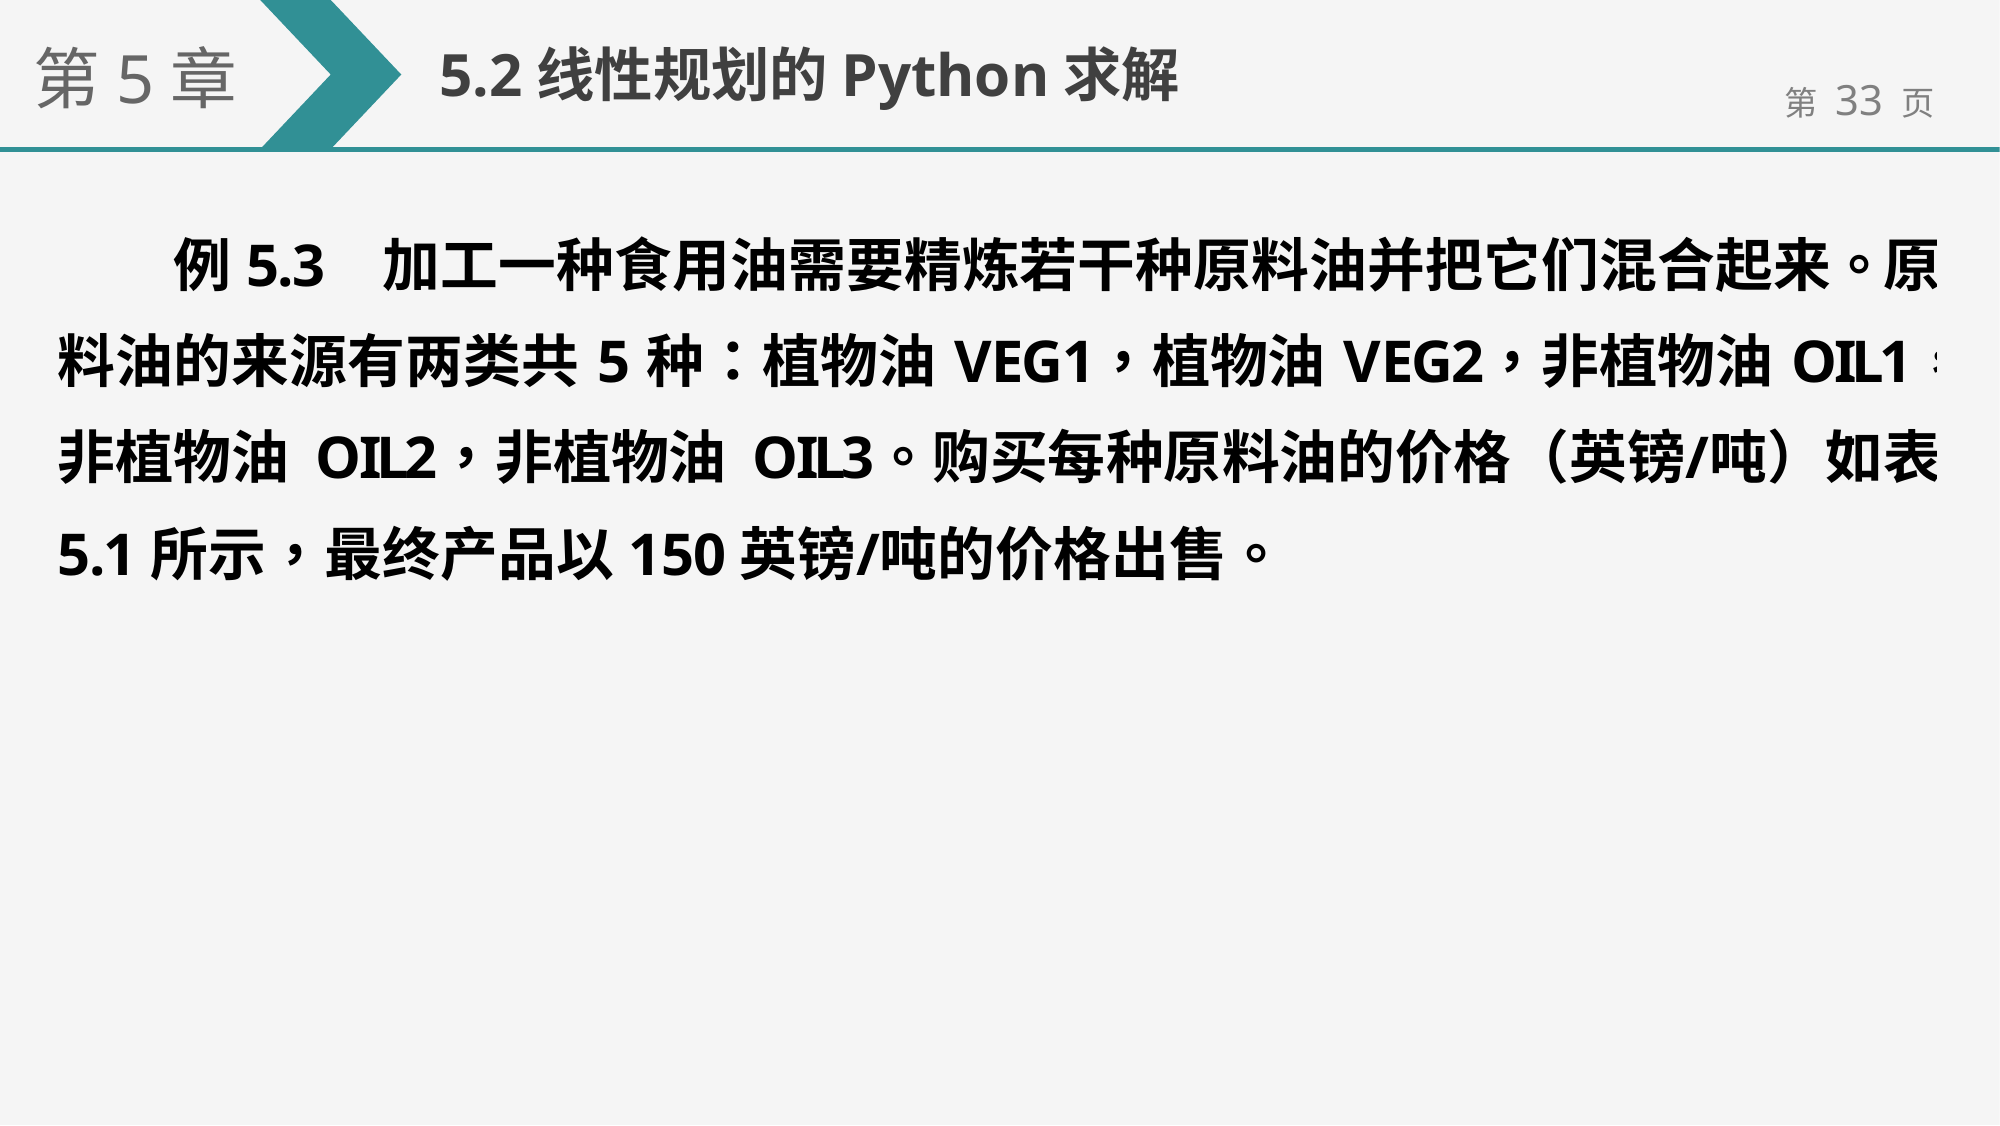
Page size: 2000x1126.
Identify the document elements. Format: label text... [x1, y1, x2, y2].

text_box [258, 0, 403, 148]
text_box 5.2线性规划的Python求解 [424, 31, 1366, 116]
text_box 第5章 [19, 29, 253, 125]
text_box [57, 217, 1937, 861]
